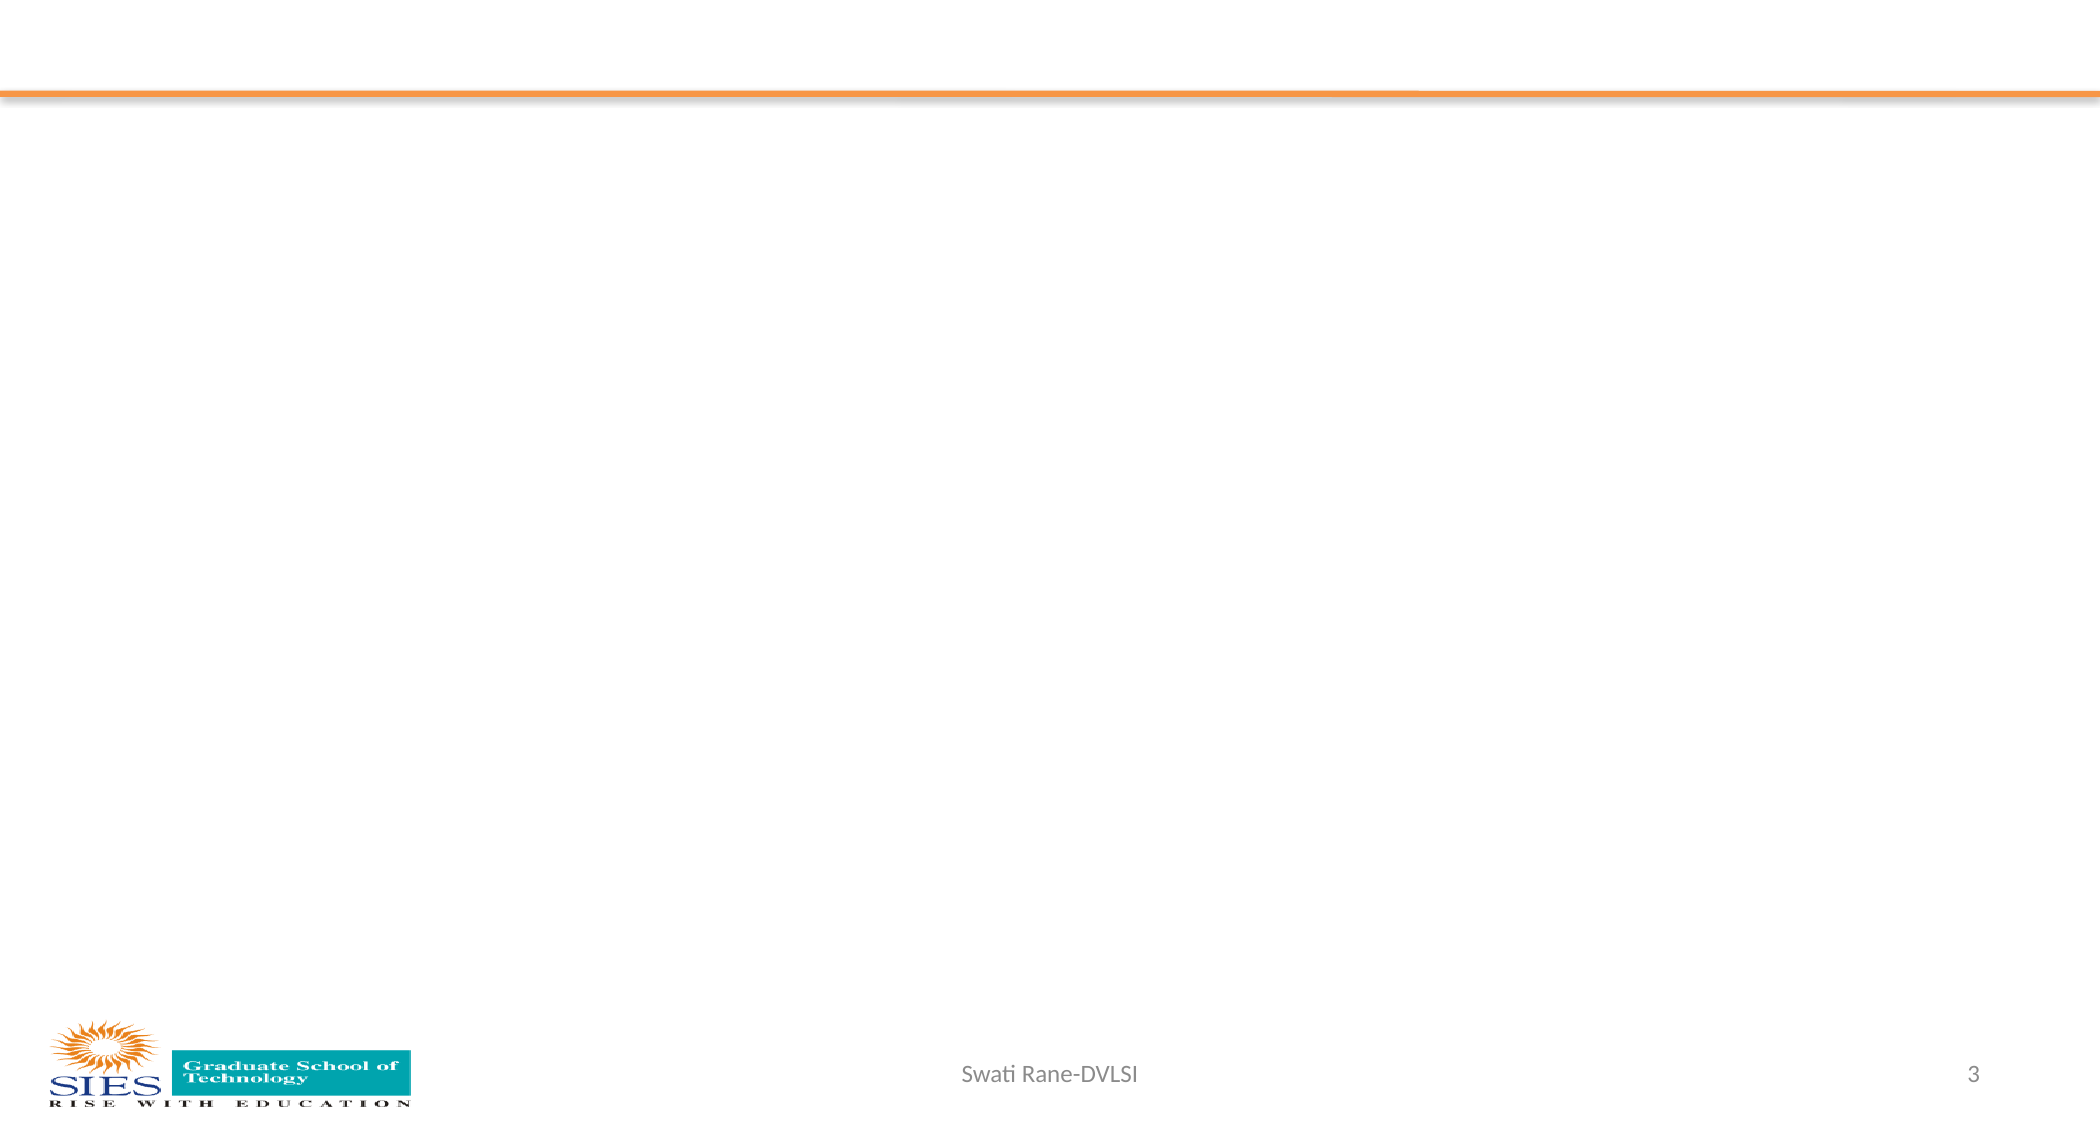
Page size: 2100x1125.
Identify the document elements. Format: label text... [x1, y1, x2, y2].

slide_number 3 [1505, 1042, 1995, 1103]
footer Swati Rane-DVLSI [717, 1042, 1383, 1103]
picture [49, 1019, 411, 1107]
